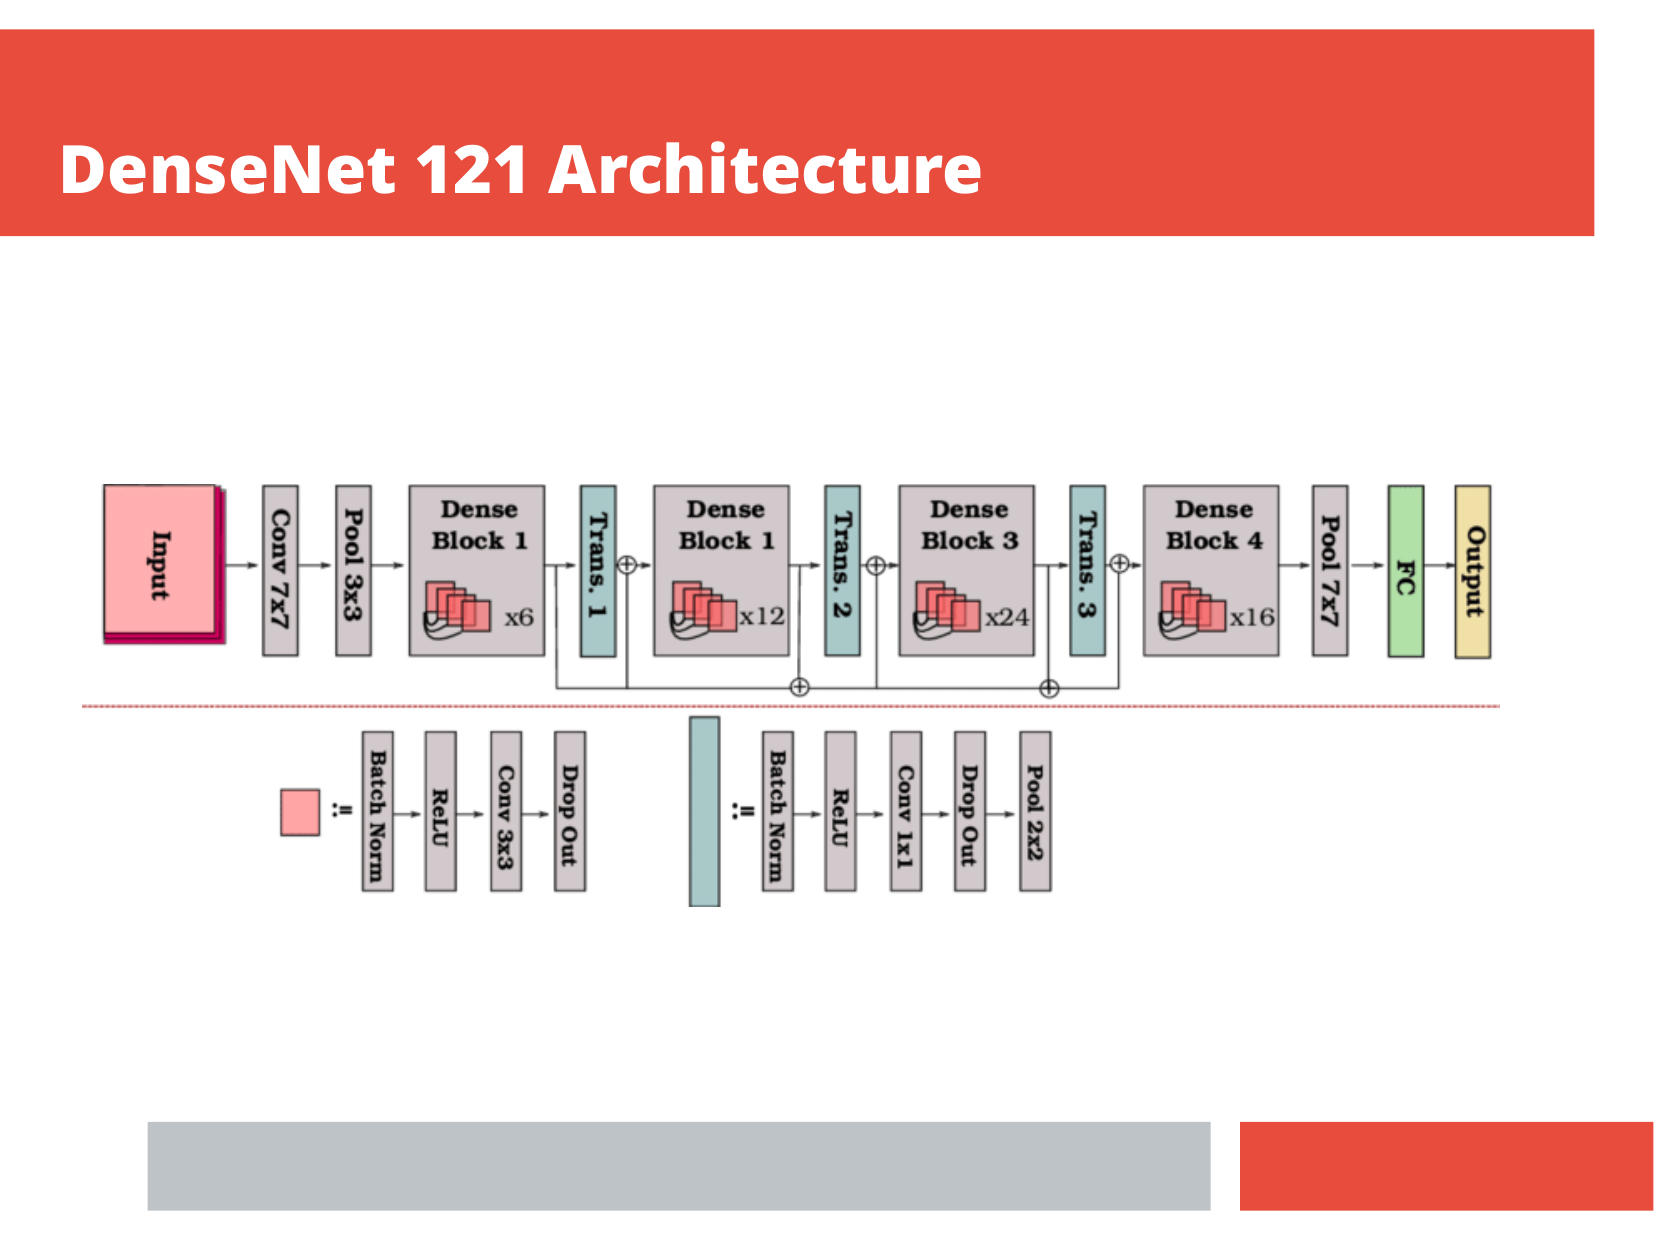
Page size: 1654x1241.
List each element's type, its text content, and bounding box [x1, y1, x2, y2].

text_box DenseNet 121 Architecture [58, 58, 1595, 207]
picture [82, 484, 1501, 907]
